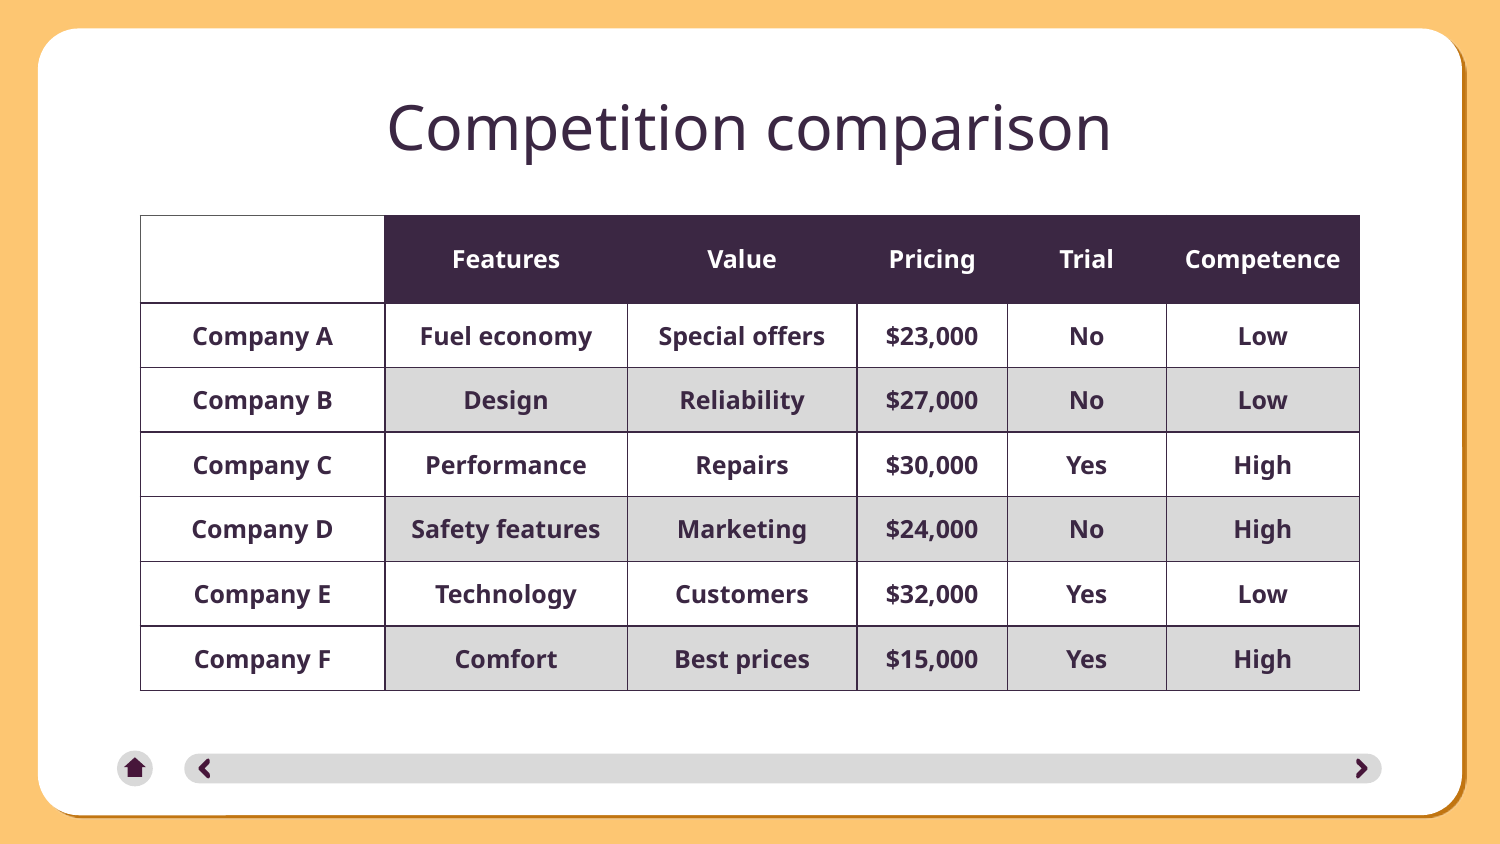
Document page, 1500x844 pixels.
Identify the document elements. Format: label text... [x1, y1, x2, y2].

table_cell Company A [141, 304, 384, 367]
table_header [141, 216, 384, 302]
table_cell Company B [141, 368, 384, 431]
table_cell High [1167, 433, 1359, 496]
table_cell Special offers [628, 304, 856, 367]
table_cell Performance [386, 433, 627, 496]
table_cell Technology [386, 562, 627, 625]
table_cell High [1167, 627, 1359, 690]
table_header Features [386, 216, 627, 302]
table_cell Low [1167, 562, 1359, 625]
table_header Value [628, 216, 856, 302]
table_cell No [1008, 368, 1166, 431]
table_cell Low [1167, 304, 1359, 367]
table_cell $32,000 [858, 562, 1007, 625]
table_cell Company D [141, 497, 384, 561]
table_cell $15,000 [858, 627, 1007, 690]
table_cell Marketing [628, 497, 856, 561]
table_header Competence [1167, 216, 1359, 302]
table_cell $27,000 [858, 368, 1007, 431]
table_cell Best prices [628, 627, 856, 690]
table_cell No [1008, 304, 1166, 367]
table_cell Fuel economy [386, 304, 627, 367]
table_header Pricing [858, 216, 1007, 302]
table_cell Yes [1008, 433, 1166, 496]
table_cell No [1008, 497, 1166, 561]
table_cell Company E [141, 562, 384, 625]
table_cell $23,000 [858, 304, 1007, 367]
table_cell $24,000 [858, 497, 1007, 561]
table_cell $30,000 [858, 433, 1007, 496]
table_cell Low [1167, 368, 1359, 431]
table_cell Yes [1008, 627, 1166, 690]
table_cell Company F [141, 627, 384, 690]
title Competition comparison [118, 72, 1382, 167]
table_cell Reliability [628, 368, 856, 431]
table_cell Company C [141, 433, 384, 496]
table_header Trial [1008, 216, 1166, 302]
table_cell High [1167, 497, 1359, 561]
table_cell Repairs [628, 433, 856, 496]
table_cell Design [386, 368, 627, 431]
table_cell Comfort [386, 627, 627, 690]
table_cell Yes [1008, 562, 1166, 625]
table_cell Customers [628, 562, 856, 625]
table_cell Safety features [386, 497, 627, 561]
